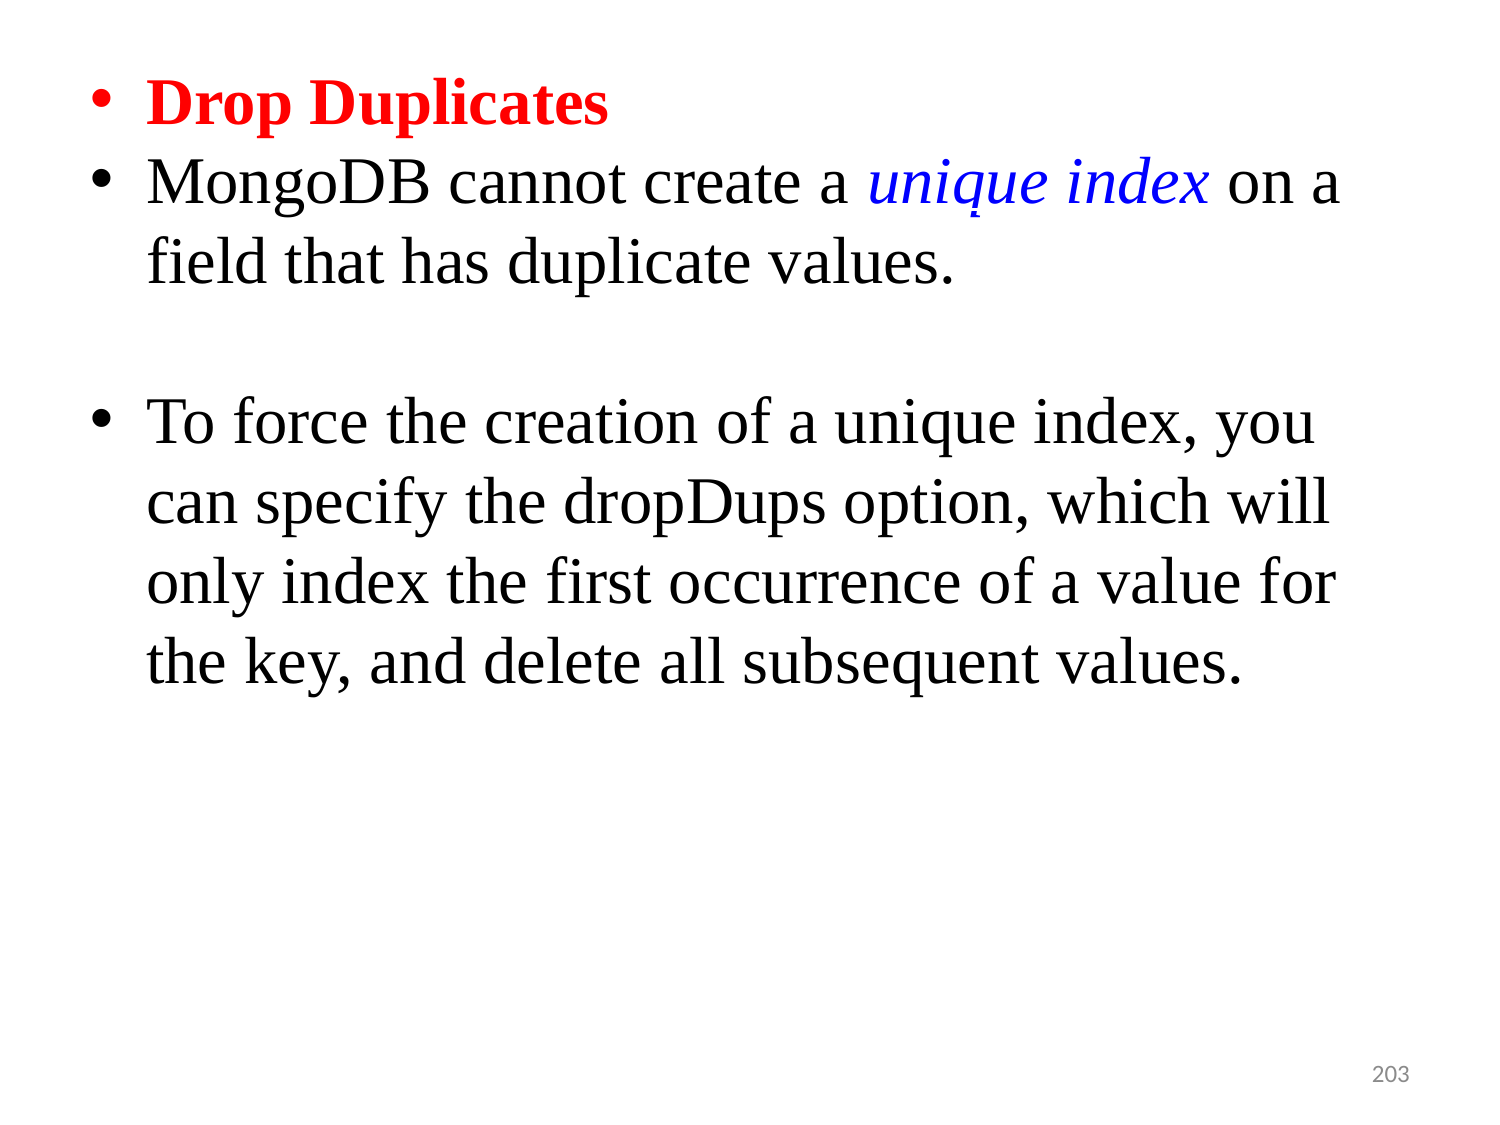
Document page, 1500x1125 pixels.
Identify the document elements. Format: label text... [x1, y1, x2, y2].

text_box Drop Duplicates MongoDB cannot create a unique index on a field that has duplicate values. To force the creation of a unique index, you can specify the dropDups option, which will only index the first occurrence of a value for the key, and delete all subsequent values. [75, 50, 1425, 1005]
text_box 203 [1074, 1042, 1425, 1103]
